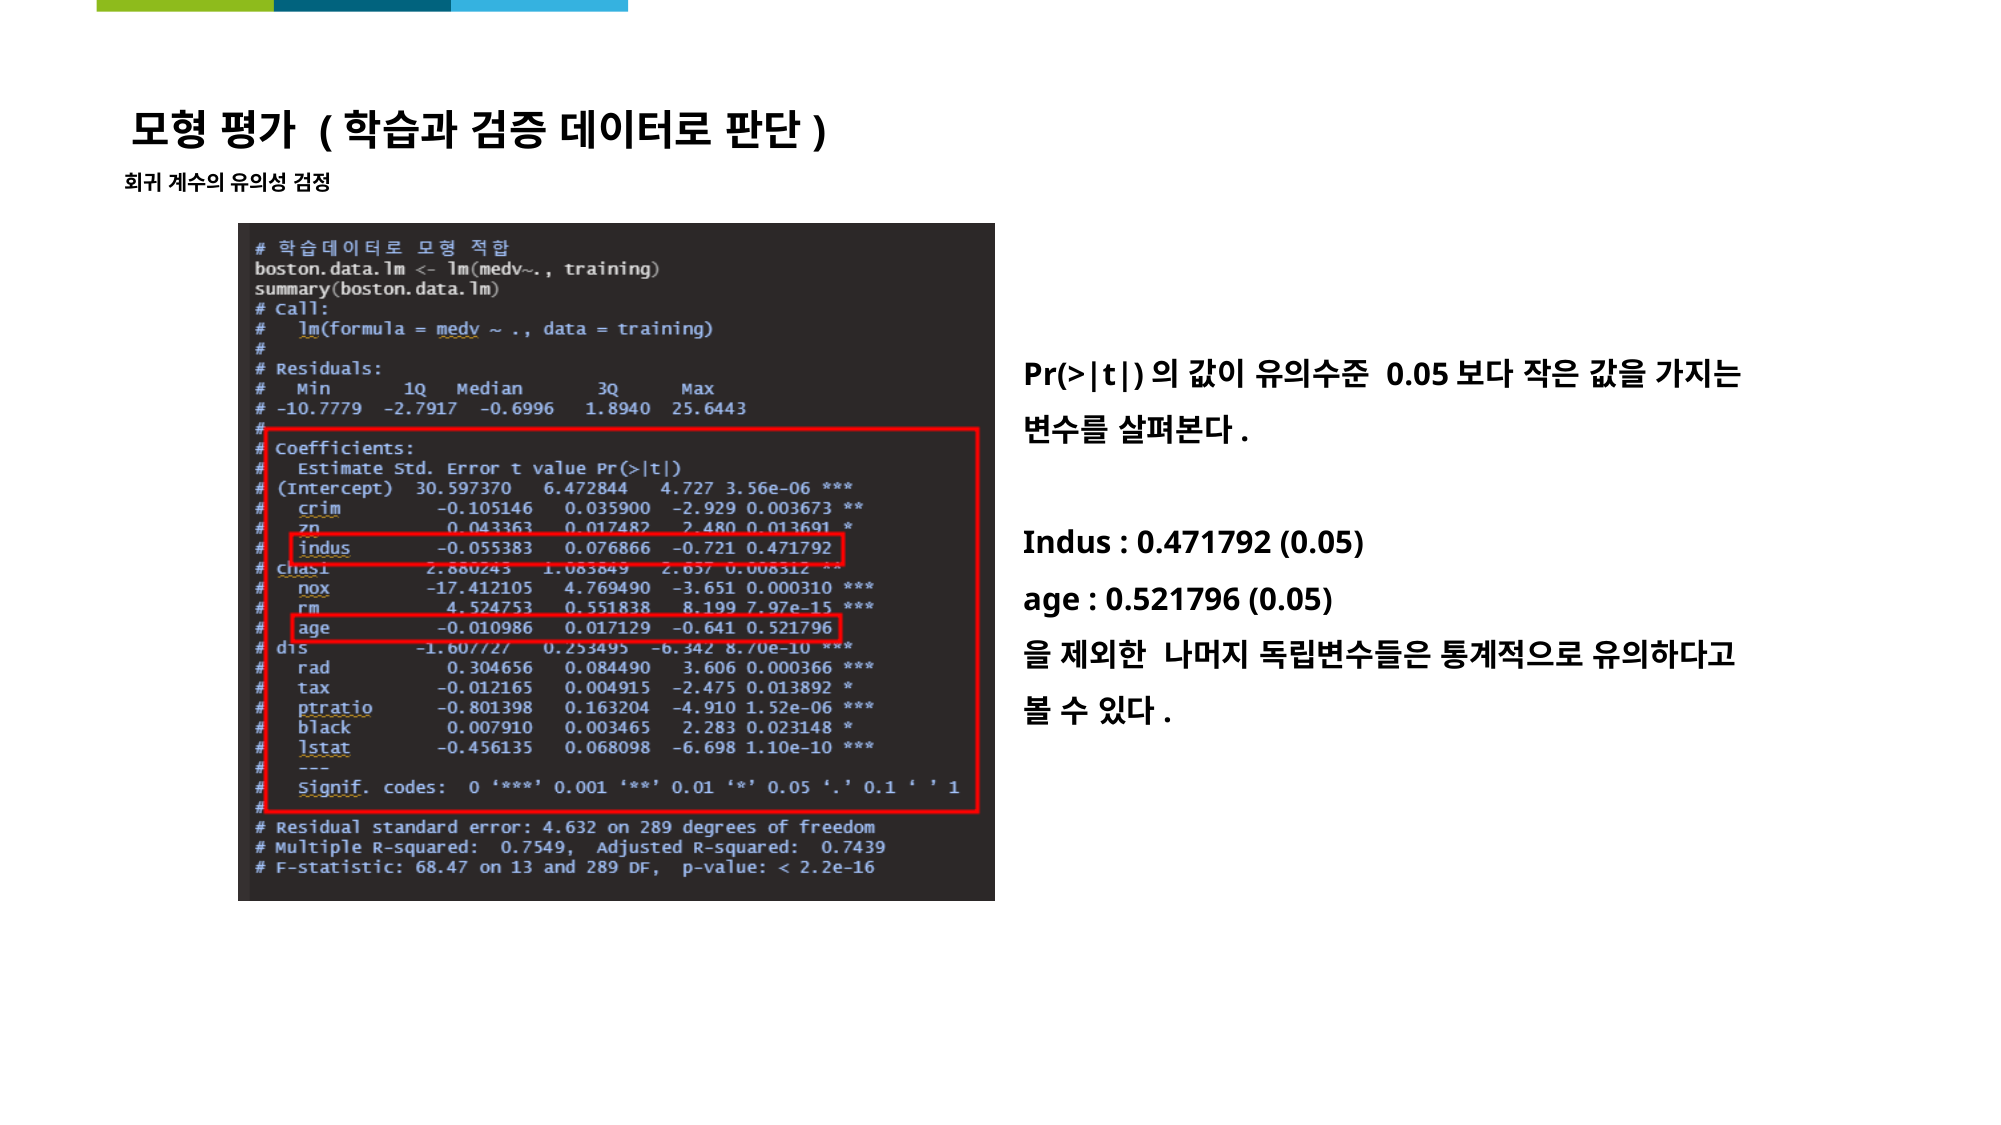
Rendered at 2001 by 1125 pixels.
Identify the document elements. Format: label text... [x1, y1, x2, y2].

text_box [238, 223, 1762, 901]
text_box 모형 평가 (학습과 검증 데이터로 판단) [116, 96, 842, 162]
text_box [96, 0, 629, 12]
text_box 회귀 계수의 유의성 검정 [109, 162, 347, 202]
